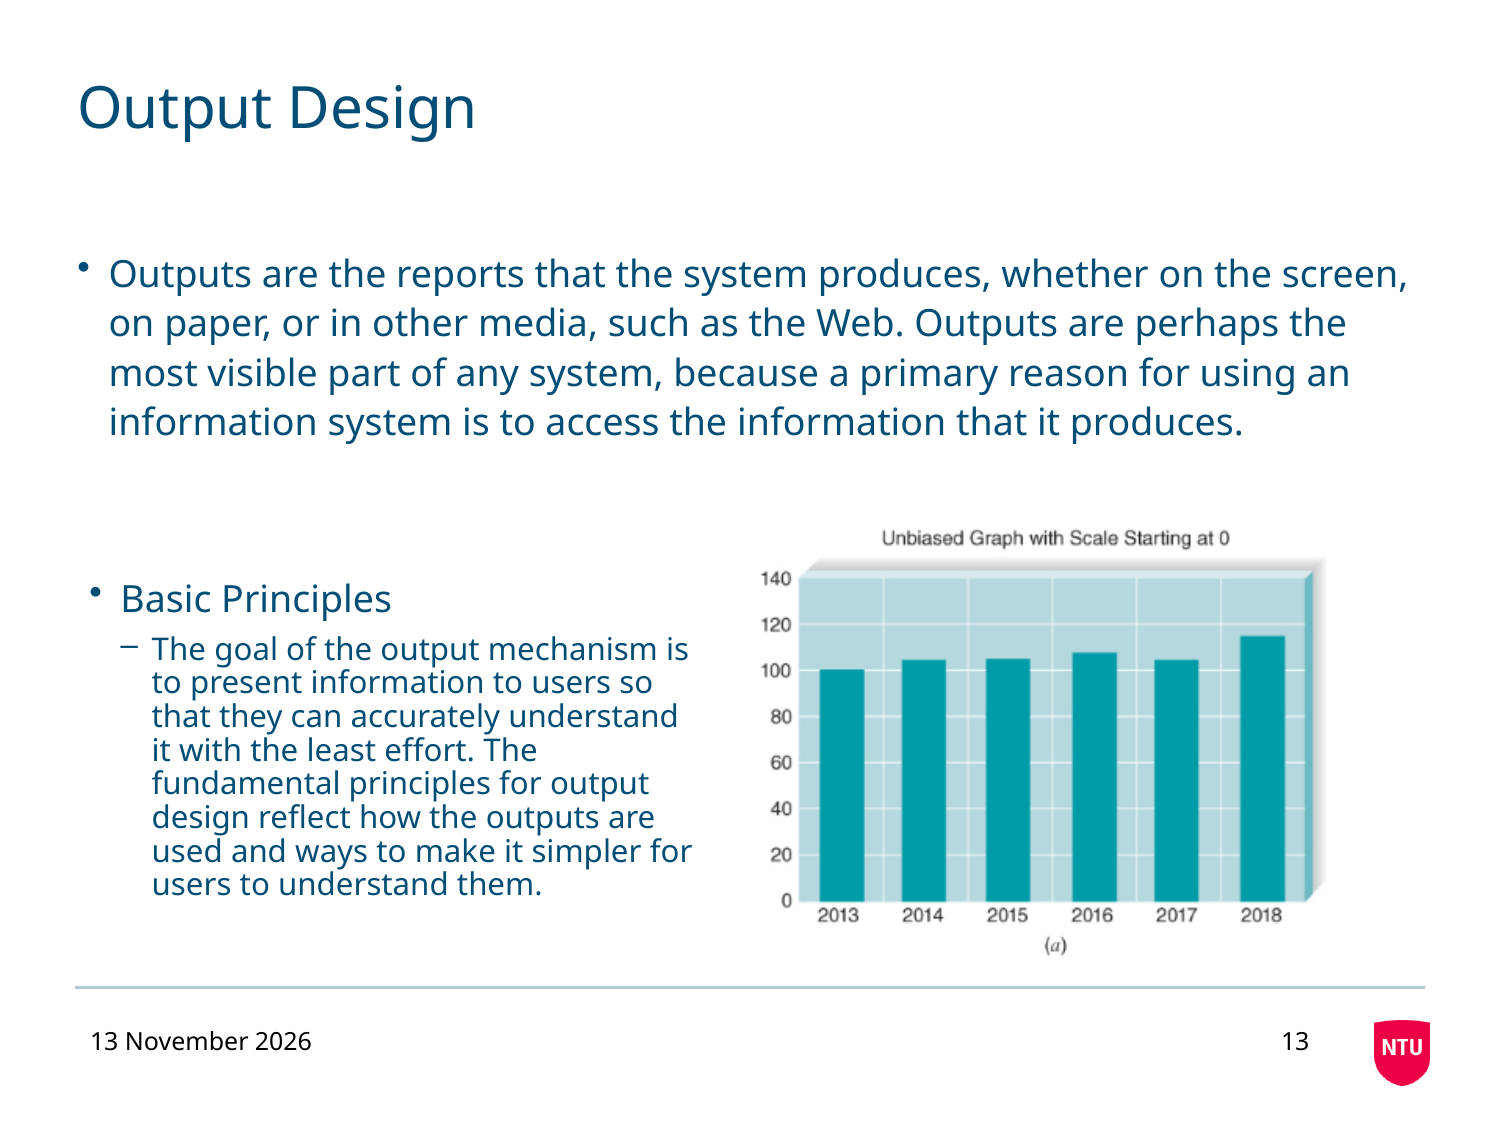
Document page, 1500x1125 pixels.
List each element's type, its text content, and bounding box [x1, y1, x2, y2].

picture [724, 521, 1424, 970]
slide_number 13 [974, 1017, 1325, 1097]
text_box Basic Principles The goal of the output mechanism is to present information to users so that they can accurately understand it with the least effort. The fundamental principles for output design reflect how the outputs are used and ways to make it simpler for users to understand them. [74, 562, 717, 974]
title Output Design [62, 62, 1425, 237]
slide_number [75, 1017, 425, 1097]
list Outputs are the reports that the system produces, whether on the screen, on paper, or in other media, such as the Web. Outputs are perhaps the most visible part of any system, because a primary reason for using an information system is to access the information that it produces. [62, 237, 1425, 498]
picture [1374, 1020, 1430, 1086]
